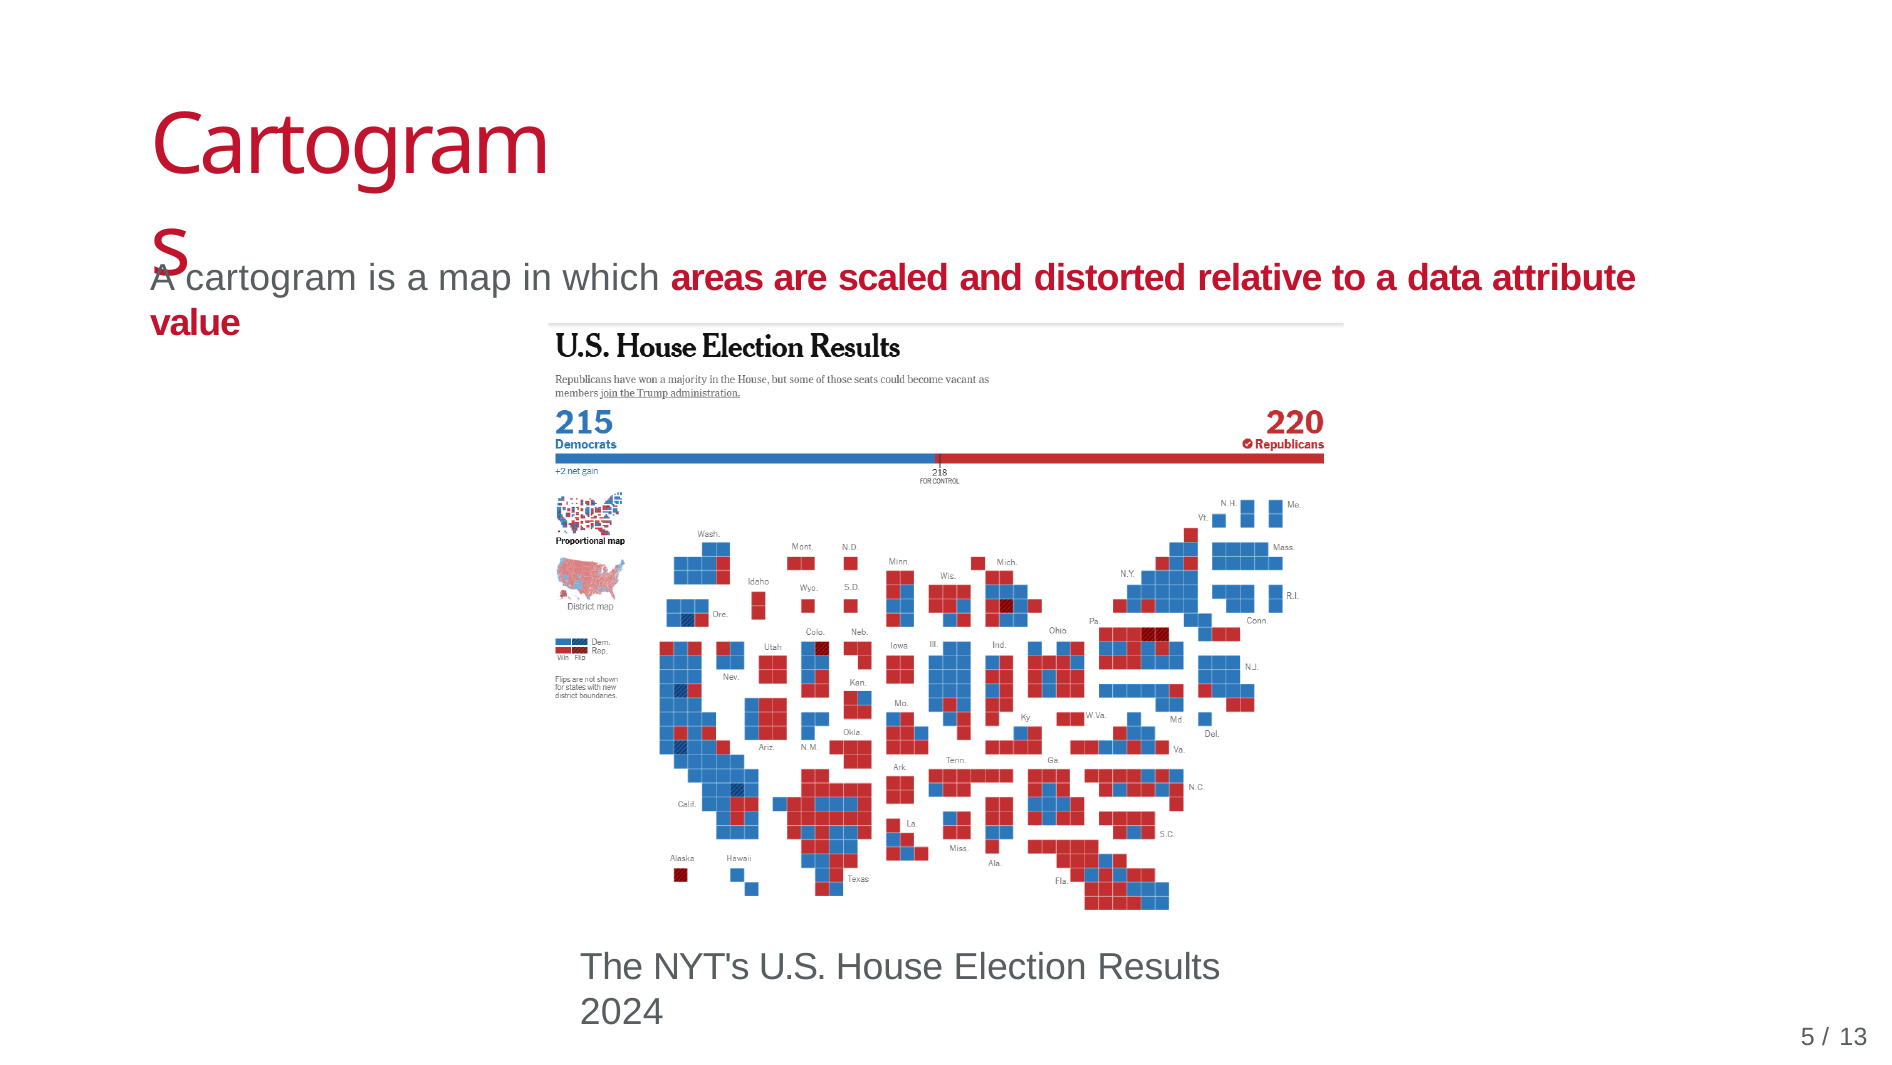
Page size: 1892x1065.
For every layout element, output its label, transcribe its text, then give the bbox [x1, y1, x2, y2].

text_box A cartogram is a map in which areas are scaled and distorted relative to a data attribute value [147, 251, 1718, 344]
text_box 5 / 13 [1798, 1018, 1868, 1051]
text_box The NYT's U.S. House Election Results 2024 [577, 940, 1313, 1033]
text_box [548, 323, 1344, 910]
text_box Cartograms [147, 85, 550, 251]
